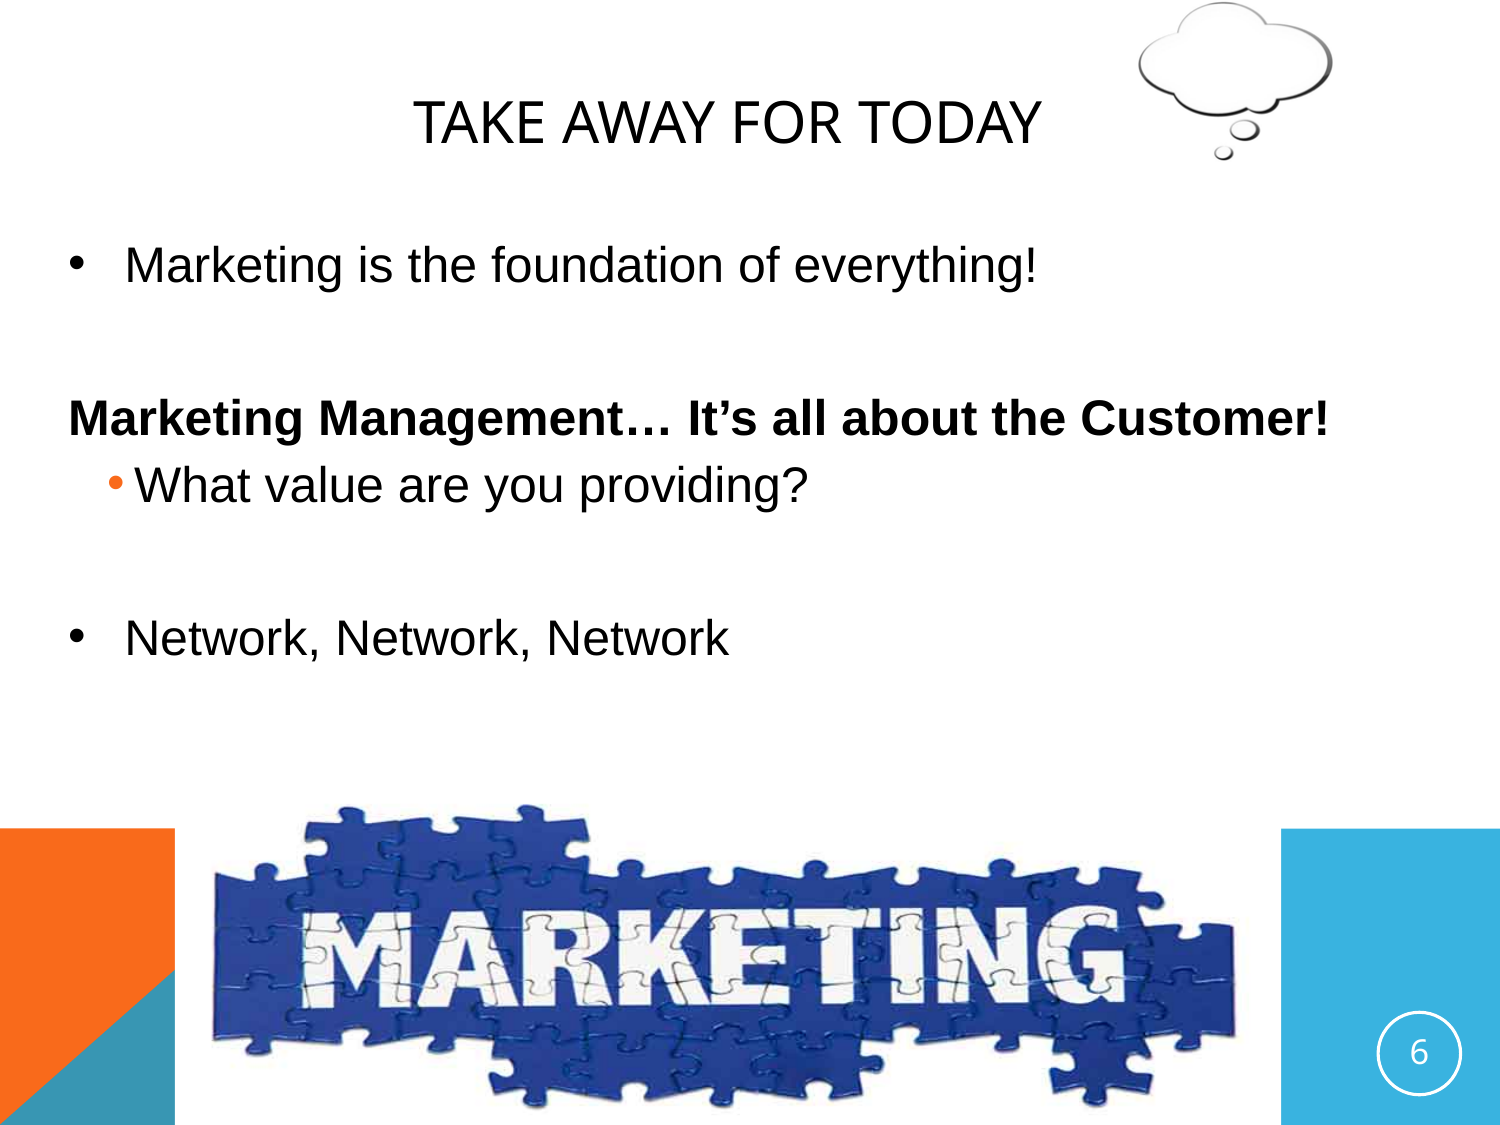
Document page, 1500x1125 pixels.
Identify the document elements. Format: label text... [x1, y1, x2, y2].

list Marketing is the foundation of everything! Marketing Management… It’s all about the Customer! What value are you providing? Network, Network, Network [53, 224, 1404, 700]
picture [174, 787, 1282, 1125]
picture [1137, 0, 1338, 168]
slide_number 6 [1376, 1010, 1463, 1097]
title Take Away for Today [53, 32, 1404, 208]
